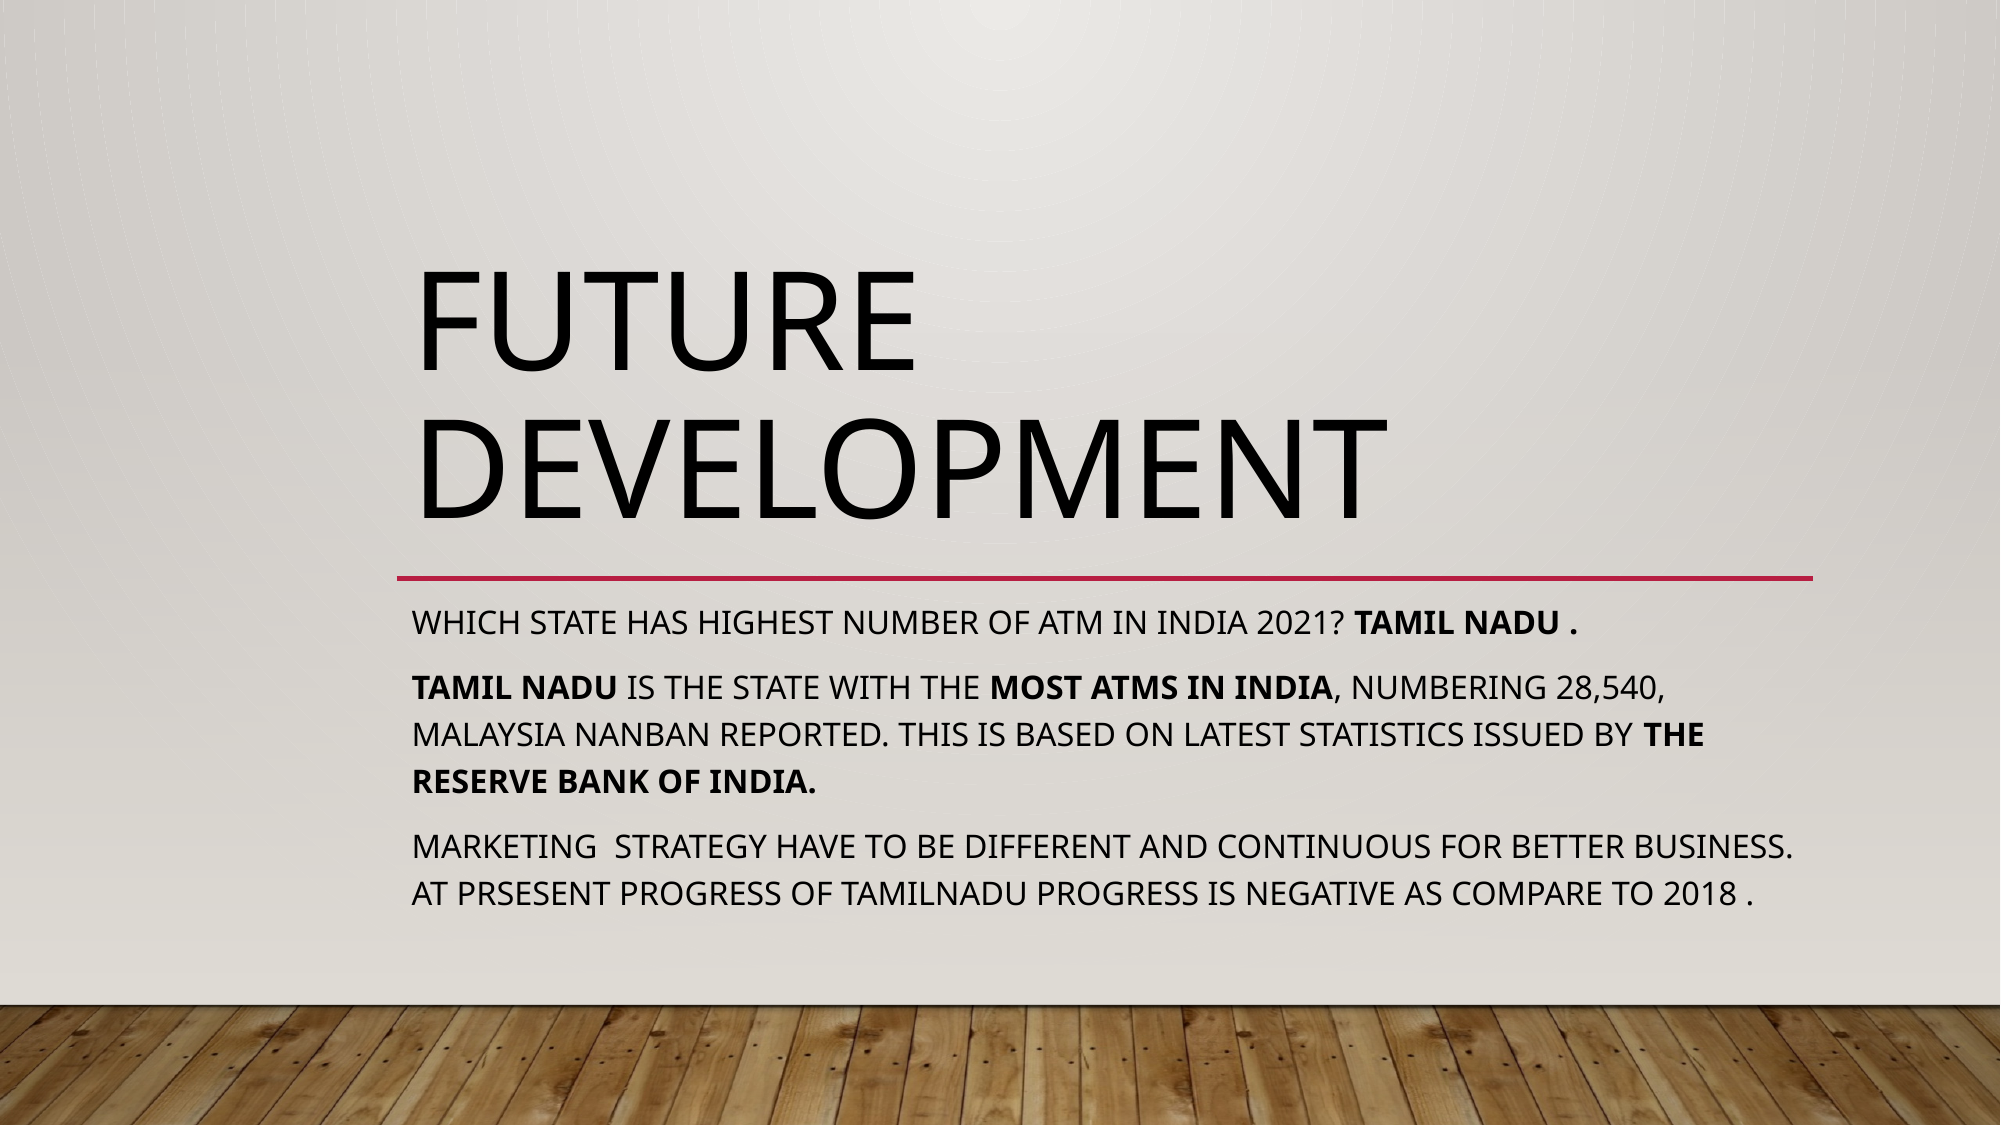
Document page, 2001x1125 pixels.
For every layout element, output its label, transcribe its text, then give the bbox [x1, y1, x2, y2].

title Future Development [396, 131, 1814, 549]
subtitle Which state has highest number of ATM in India 2021? TAMIL Nadu . TAMIL Nadu is the state with the most ATMs in India, numbering 28,540, Malaysia Nanban reported. This is based on latest statistics issued by the Reserve Bank of India. Marketing strategy have to be different and continuous for better business. AT PRSESENT PROGRESS OF TAMILNADU PROGRESS IS NEGATIVE AS COMPARE TO 2018 . [396, 579, 1814, 929]
picture [0, 1005, 2000, 1125]
